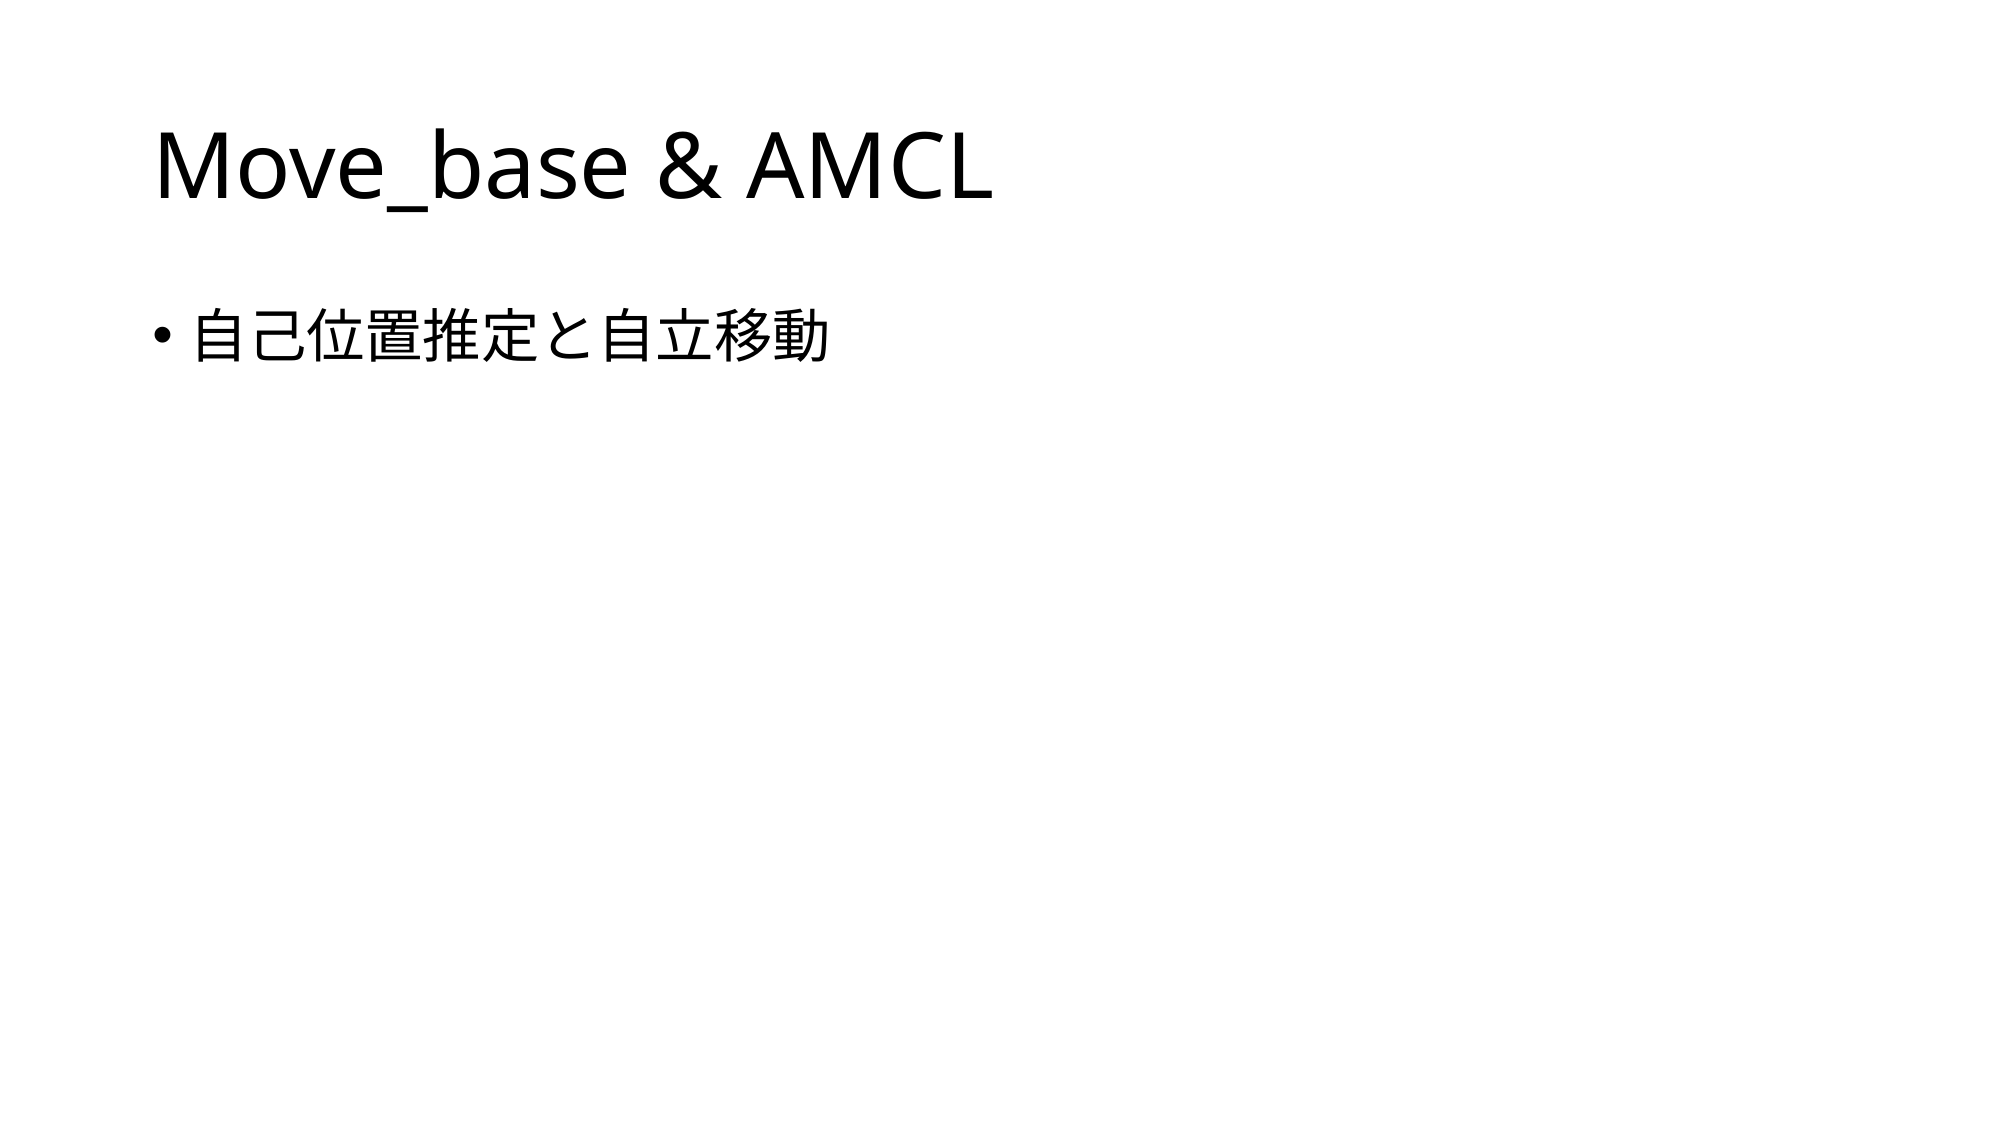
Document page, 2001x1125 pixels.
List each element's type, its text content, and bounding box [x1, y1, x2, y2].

list 自己位置推定と自立移動 [137, 299, 1863, 1014]
title Move_base & AMCL [137, 59, 1863, 278]
